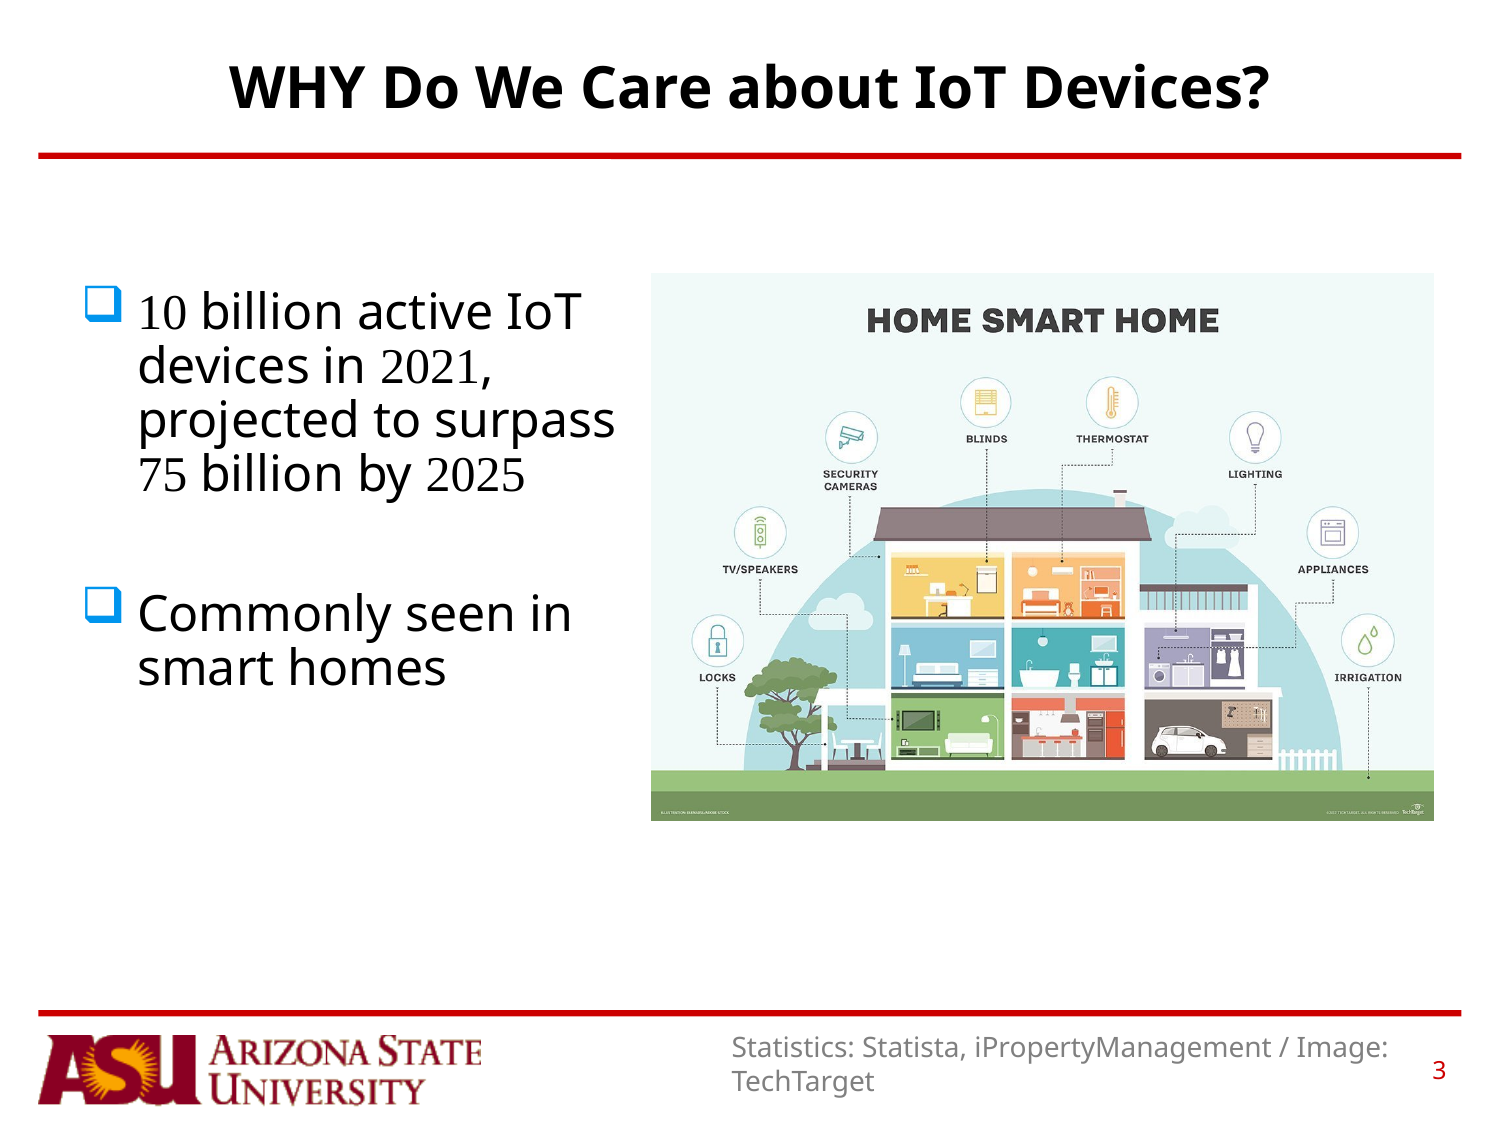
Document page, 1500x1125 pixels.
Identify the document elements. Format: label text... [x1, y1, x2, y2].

text_box Statistics: Statista, iPropertyManagement / Image: TechTarget [716, 1022, 1434, 1105]
slide_number 3 [1019, 1035, 1462, 1108]
title WHY Do We Care about IoT Devices? [38, 41, 1462, 139]
list 10 billion active IoT devices in 2021, projected to surpass 75 billion by 2025 Commonly seen in smart homes [66, 279, 635, 815]
picture [651, 272, 1434, 821]
picture [38, 1035, 481, 1108]
